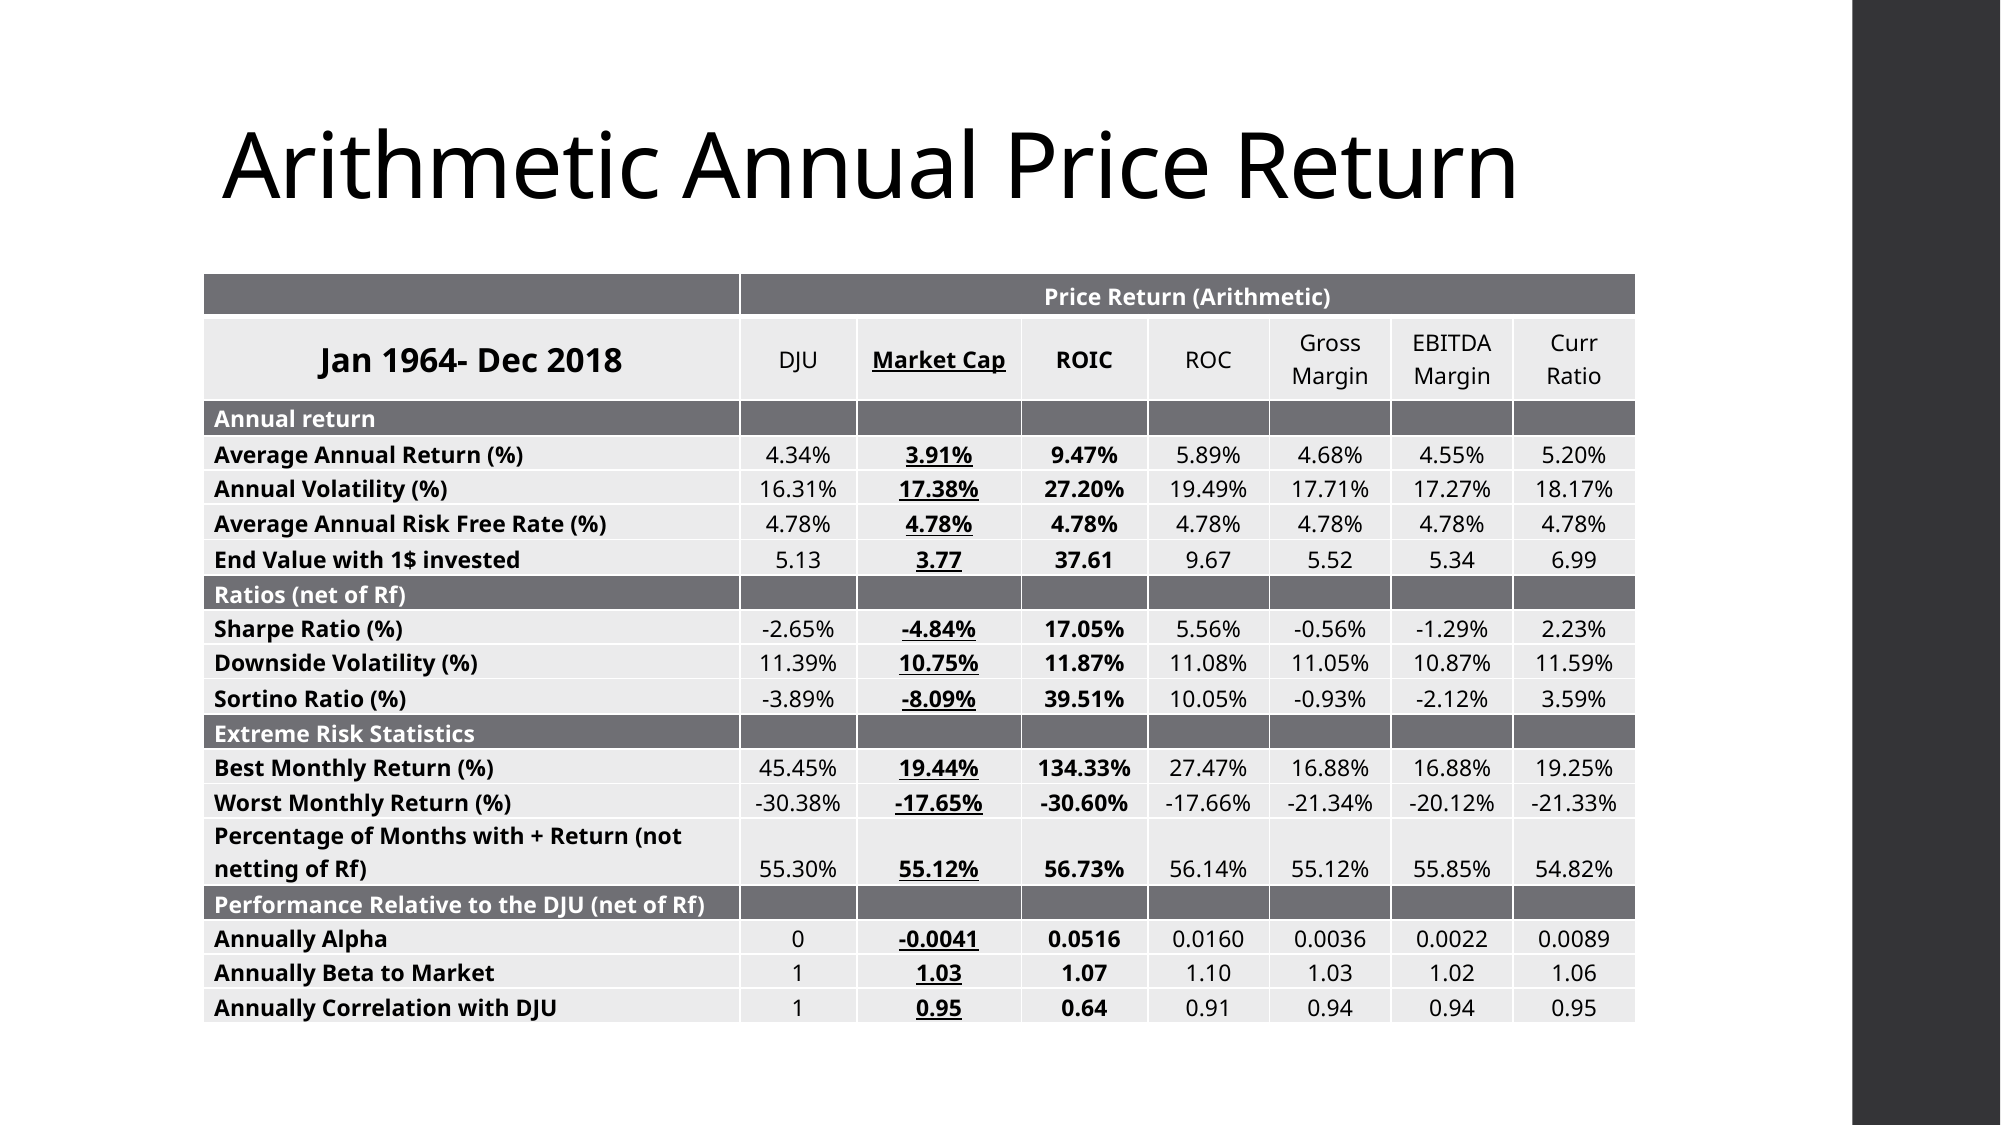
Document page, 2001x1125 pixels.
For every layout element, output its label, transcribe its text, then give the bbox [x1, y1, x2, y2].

table_cell 134.33% [1022, 750, 1147, 783]
table_cell 5.20% [1514, 437, 1635, 469]
table_cell 5.52 [1270, 540, 1390, 574]
table_cell [1514, 576, 1635, 609]
table_cell [858, 715, 1021, 748]
table_cell 1.06 [1514, 955, 1635, 987]
table_cell 16.88% [1270, 750, 1390, 783]
table_cell [858, 576, 1021, 609]
table_cell 54.82% [1514, 819, 1635, 884]
table_cell ROC [1149, 319, 1269, 399]
table_cell 0.0036 [1270, 921, 1390, 953]
table_cell 0.0022 [1392, 921, 1512, 953]
table_cell -0.93% [1270, 679, 1390, 713]
table_cell 1.10 [1149, 955, 1269, 987]
table_cell 1 [741, 955, 856, 987]
table_cell 5.34 [1392, 540, 1512, 574]
table_cell [858, 886, 1021, 919]
table_cell 0.64 [1022, 989, 1147, 1022]
table_cell 1.03 [858, 955, 1021, 987]
table_cell 55.85% [1392, 819, 1512, 884]
table_cell [1149, 576, 1269, 609]
table_cell Best Monthly Return (%) [204, 750, 739, 783]
table_cell 10.05% [1149, 679, 1269, 713]
table_cell 6.99 [1514, 540, 1635, 574]
table_cell [1149, 715, 1269, 748]
table_cell 19.44% [858, 750, 1021, 783]
table_cell -1.29% [1392, 611, 1512, 643]
table_cell -8.09% [858, 679, 1021, 713]
table_cell 9.47% [1022, 437, 1147, 469]
table_cell 0 [741, 921, 856, 953]
table_cell ROIC [1022, 319, 1147, 399]
table_cell [741, 401, 856, 435]
table_cell -30.38% [741, 784, 856, 817]
table_cell [1022, 576, 1147, 609]
table_cell Sharpe Ratio (%) [204, 611, 739, 643]
table_cell -30.60% [1022, 784, 1147, 817]
table_cell [1514, 715, 1635, 748]
table_cell -3.89% [741, 679, 856, 713]
table_cell -20.12% [1392, 784, 1512, 817]
table_cell [1392, 715, 1512, 748]
table_cell 4.68% [1270, 437, 1390, 469]
table_header Price Return (Arithmetic) [741, 274, 1635, 314]
table_cell 4.78% [1270, 505, 1390, 539]
table_cell -0.0041 [858, 921, 1021, 953]
table_cell -17.66% [1149, 784, 1269, 817]
table_cell 5.13 [741, 540, 856, 574]
table_cell EBITDA Margin [1392, 319, 1512, 399]
table_cell -2.65% [741, 611, 856, 643]
table_cell Average Annual Return (%) [204, 437, 739, 469]
table_cell 0.0516 [1022, 921, 1147, 953]
table_cell 10.87% [1392, 645, 1512, 678]
table_cell Market Cap [858, 319, 1021, 399]
table_cell 55.12% [858, 819, 1021, 884]
table_cell 1.07 [1022, 955, 1147, 987]
table_cell 1.02 [1392, 955, 1512, 987]
table_cell 4.78% [741, 505, 856, 539]
table_cell 0.0160 [1149, 921, 1269, 953]
table_cell 4.55% [1392, 437, 1512, 469]
table_cell 56.73% [1022, 819, 1147, 884]
table_cell Gross Margin [1270, 319, 1390, 399]
table_cell 9.67 [1149, 540, 1269, 574]
table_cell 0.94 [1392, 989, 1512, 1022]
table_cell Annually Correlation with DJU [204, 989, 739, 1022]
table_cell 10.75% [858, 645, 1021, 678]
table_cell 11.87% [1022, 645, 1147, 678]
table_cell 11.05% [1270, 645, 1390, 678]
table_cell [1392, 401, 1512, 435]
table_cell [1270, 576, 1390, 609]
table_cell 11.39% [741, 645, 856, 678]
table_cell Performance Relative to the DJU (net of Rf) [204, 886, 739, 919]
table_cell Downside Volatility (%) [204, 645, 739, 678]
table_cell [1270, 401, 1390, 435]
table_cell 4.78% [1149, 505, 1269, 539]
table_cell Average Annual Risk Free Rate (%) [204, 505, 739, 539]
table_cell [1022, 715, 1147, 748]
table_cell 3.59% [1514, 679, 1635, 713]
table_cell [1022, 401, 1147, 435]
table_cell Worst Monthly Return (%) [204, 784, 739, 817]
table_header [204, 274, 739, 314]
table_cell [741, 886, 856, 919]
table_cell 45.45% [741, 750, 856, 783]
table_cell 27.47% [1149, 750, 1269, 783]
table_cell 1 [741, 989, 856, 1022]
table_cell -21.33% [1514, 784, 1635, 817]
table_cell 19.25% [1514, 750, 1635, 783]
table_cell 4.78% [1022, 505, 1147, 539]
table_cell [1514, 401, 1635, 435]
table_cell [741, 576, 856, 609]
table_cell [1392, 886, 1512, 919]
table_cell -17.65% [858, 784, 1021, 817]
table_cell -2.12% [1392, 679, 1512, 713]
table_cell 17.38% [858, 471, 1021, 503]
table_cell 19.49% [1149, 471, 1269, 503]
table_cell Annually Alpha [204, 921, 739, 953]
table_cell 3.77 [858, 540, 1021, 574]
table_cell End Value with 1$ invested [204, 540, 739, 574]
table_cell 55.30% [741, 819, 856, 884]
table_cell 27.20% [1022, 471, 1147, 503]
table_cell -0.56% [1270, 611, 1390, 643]
table_cell Sortino Ratio (%) [204, 679, 739, 713]
table_cell 4.78% [858, 505, 1021, 539]
table_cell [1392, 576, 1512, 609]
table_cell 0.95 [1514, 989, 1635, 1022]
table_cell [1022, 886, 1147, 919]
table_cell 18.17% [1514, 471, 1635, 503]
table_cell Annual return [204, 401, 739, 435]
table_cell 55.12% [1270, 819, 1390, 884]
table_cell [1514, 886, 1635, 919]
table_cell Curr Ratio [1514, 319, 1635, 399]
table_cell [1270, 886, 1390, 919]
table_cell 11.59% [1514, 645, 1635, 678]
table_cell 5.56% [1149, 611, 1269, 643]
table_cell -21.34% [1270, 784, 1390, 817]
table_cell Ratios (net of Rf) [204, 576, 739, 609]
table_cell 11.08% [1149, 645, 1269, 678]
table_cell 4.78% [1514, 505, 1635, 539]
table_cell 0.91 [1149, 989, 1269, 1022]
table_cell 37.61 [1022, 540, 1147, 574]
table_cell 4.78% [1392, 505, 1512, 539]
table_cell 0.95 [858, 989, 1021, 1022]
table_cell 39.51% [1022, 679, 1147, 713]
table_cell 1.03 [1270, 955, 1390, 987]
table_cell 0.94 [1270, 989, 1390, 1022]
table_cell 17.05% [1022, 611, 1147, 643]
table_cell 17.27% [1392, 471, 1512, 503]
title Arithmetic Annual Price Return [206, 60, 1797, 278]
table_cell 16.88% [1392, 750, 1512, 783]
table_cell [1270, 715, 1390, 748]
table_cell DJU [741, 319, 856, 399]
table_cell 0.0089 [1514, 921, 1635, 953]
table_cell Jan 1964- Dec 2018 [204, 319, 739, 399]
table_cell Annual Volatility (%) [204, 471, 739, 503]
table_cell 56.14% [1149, 819, 1269, 884]
table_cell [741, 715, 856, 748]
table_cell [1149, 401, 1269, 435]
table_cell 17.71% [1270, 471, 1390, 503]
table_cell [1149, 886, 1269, 919]
table_cell 4.34% [741, 437, 856, 469]
table_cell 2.23% [1514, 611, 1635, 643]
table_cell Percentage of Months with + Return (not netting of Rf) [204, 819, 739, 884]
table_cell Extreme Risk Statistics [204, 715, 739, 748]
table_cell 3.91% [858, 437, 1021, 469]
table_cell -4.84% [858, 611, 1021, 643]
table_cell Annually Beta to Market [204, 955, 739, 987]
table_cell 16.31% [741, 471, 856, 503]
table_cell [858, 401, 1021, 435]
table_cell 5.89% [1149, 437, 1269, 469]
